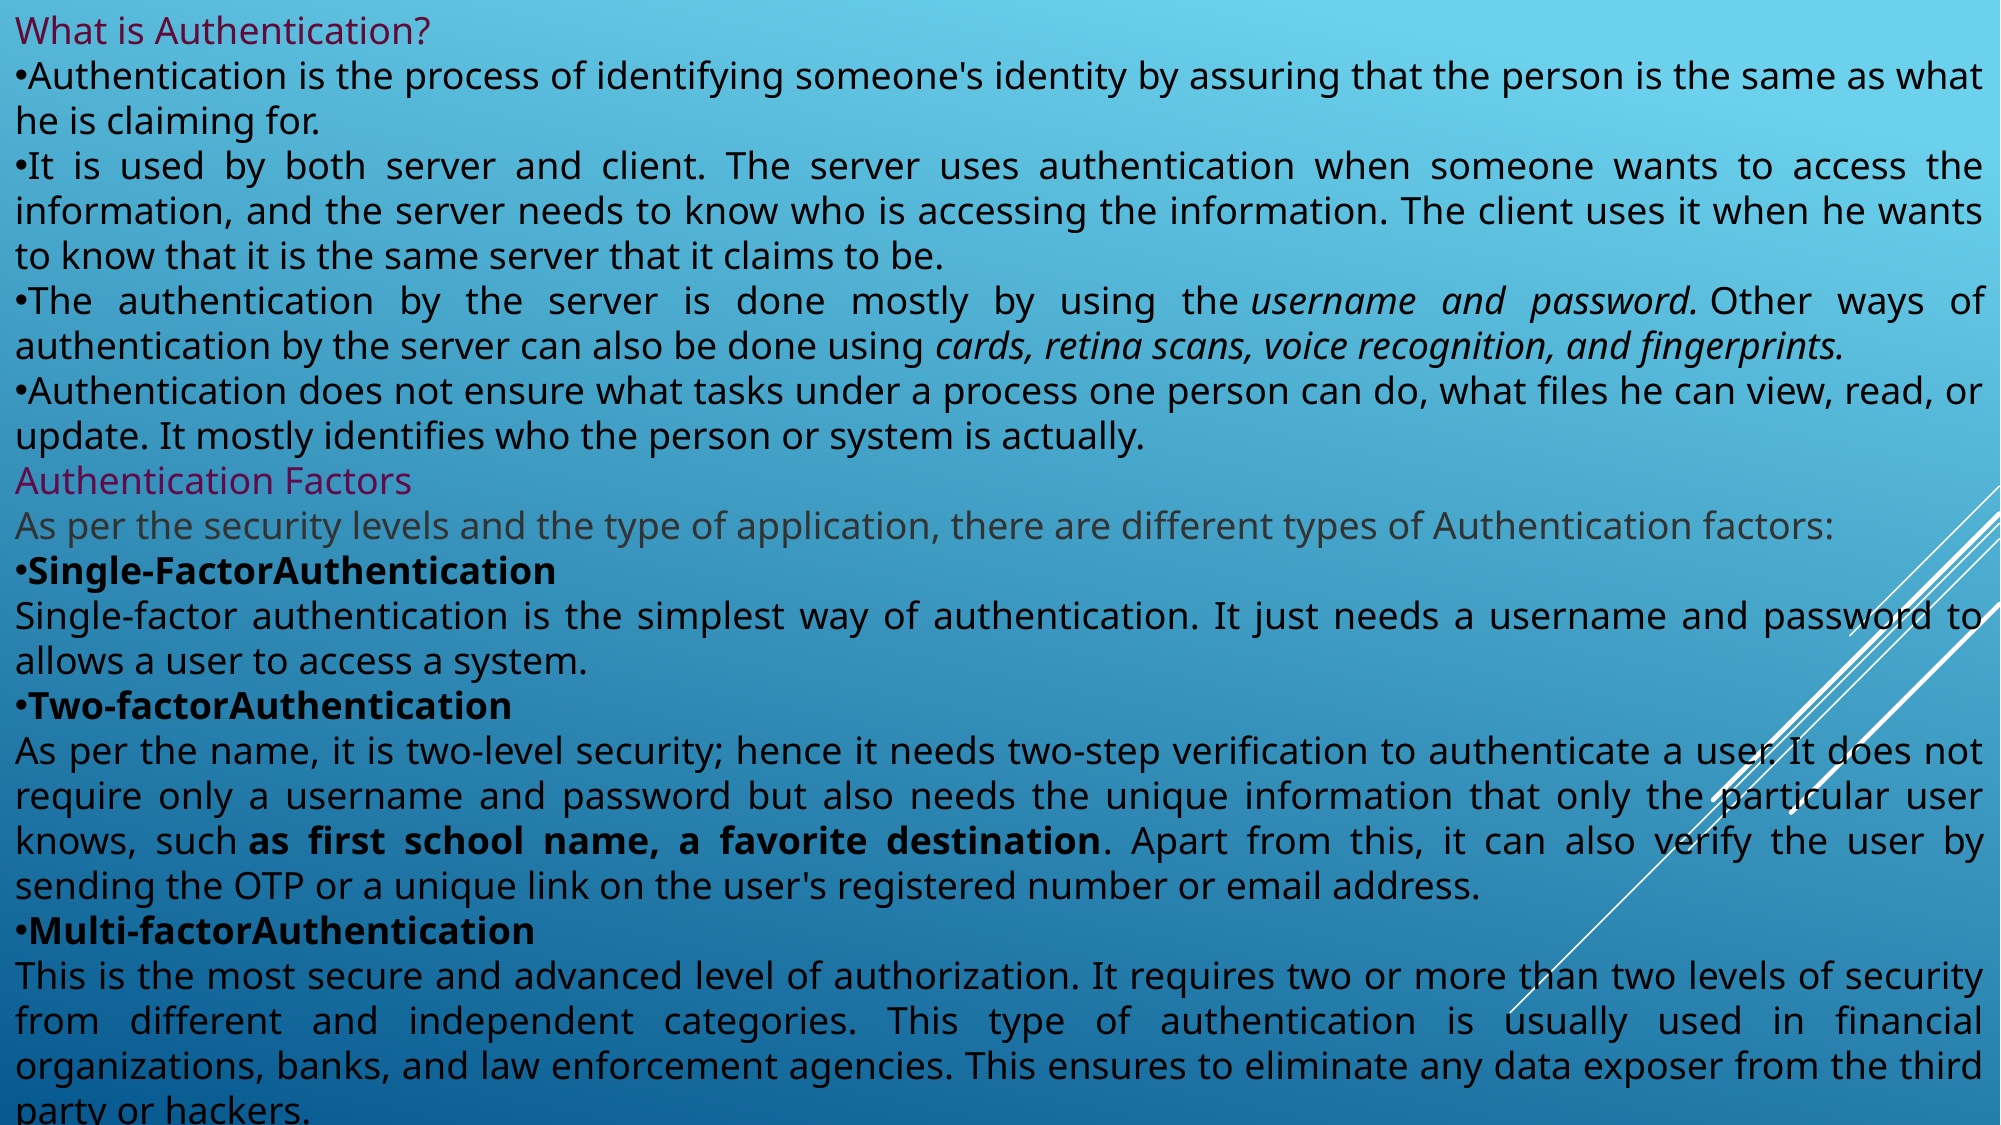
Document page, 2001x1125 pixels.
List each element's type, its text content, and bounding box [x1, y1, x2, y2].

text_box What is Authentication? Authentication is the process of identifying someone's identity by assuring that the person is the same as what he is claiming for. It is used by both server and client. The server uses authentication when someone wants to access the information, and the server needs to know who is accessing the information. The client uses it when he wants to know that it is the same server that it claims to be. The authentication by the server is done mostly by using the username and password. Other ways of authentication by the server can also be done using cards, retina scans, voice recognition, and fingerprints. Authentication does not ensure what tasks under a process one person can do, what files he can view, read, or update. It mostly identifies who the person or system is actually. Authentication Factors As per the security levels and the type of application, there are different types of Authentication factors: Single-FactorAuthentication Single-factor authentication is the simplest way of authentication. It just needs a username and password to allows a user to access a system. Two-factorAuthentication As per the name, it is two-level security; hence it needs two-step verification to authenticate a user. It does not require only a username and password but also needs the unique information that only the particular user knows, such as first school name, a favorite destination. Apart from this, it can also verify the user by sending the OTP or a unique link on the user's registered number or email address. Multi-factorAuthentication This is the most secure and advanced level of authorization. It requires two or more than two levels of security from different and independent categories. This type of authentication is usually used in financial organizations, banks, and law enforcement agencies. This ensures to eliminate any data exposer from the third party or hackers. [0, 0, 2000, 1125]
